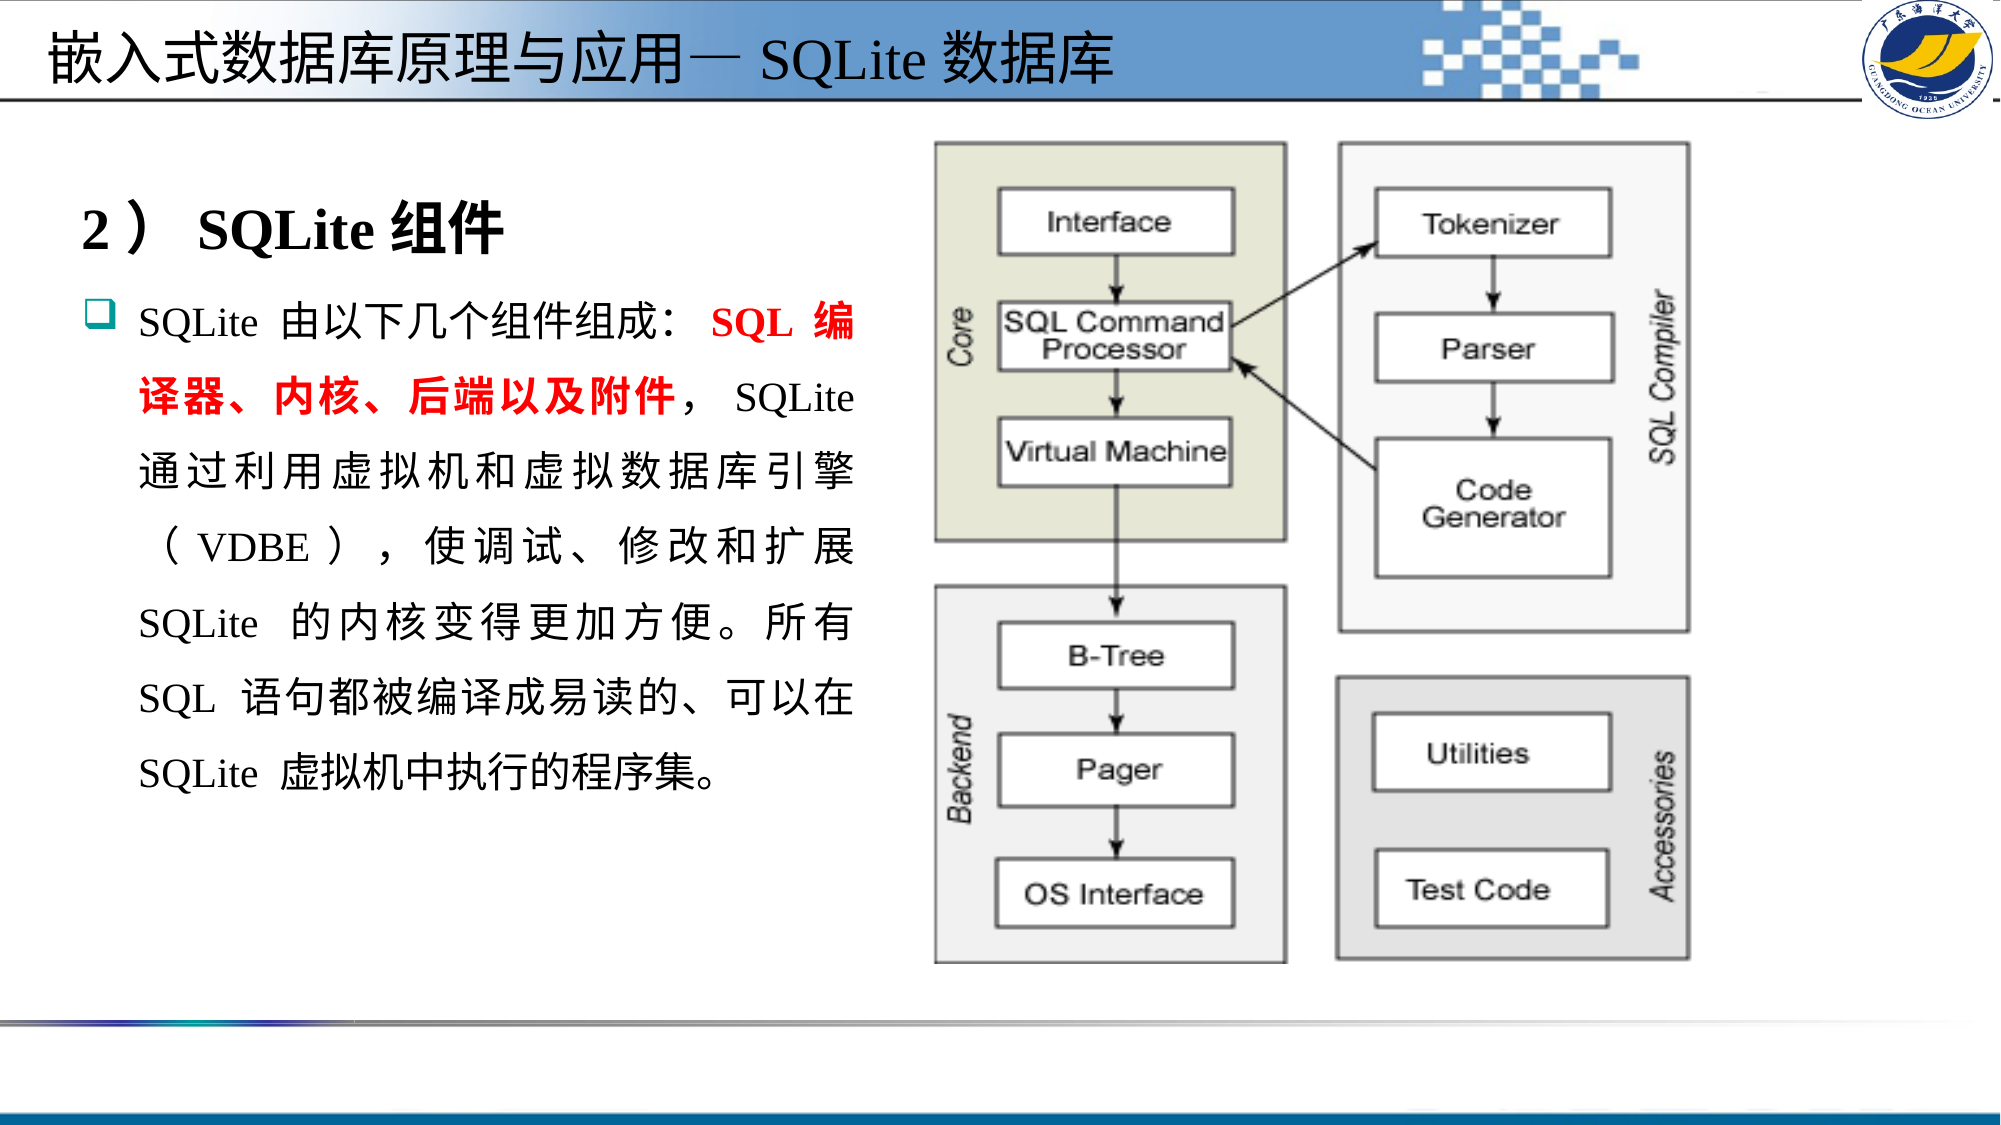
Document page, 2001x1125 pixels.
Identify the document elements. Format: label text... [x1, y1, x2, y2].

title [7, 4, 1808, 99]
picture [0, 0, 2001, 1115]
list 2）SQLite组件 SQLite 由以下几个组件组成：SQL 编译器、内核、后端以及附件，SQLite 通过利用虚拟机和虚拟数据库引擎（VDBE），使调试、修改和扩展 SQLite 的内核变得更加方便。所有 SQL 语句都被编译成易读的、可以在 SQLite 虚拟机中执行的程序集。 [66, 149, 871, 976]
text_box 嵌入式数据库原理与应用—SQLite数据库 [31, 13, 1343, 99]
